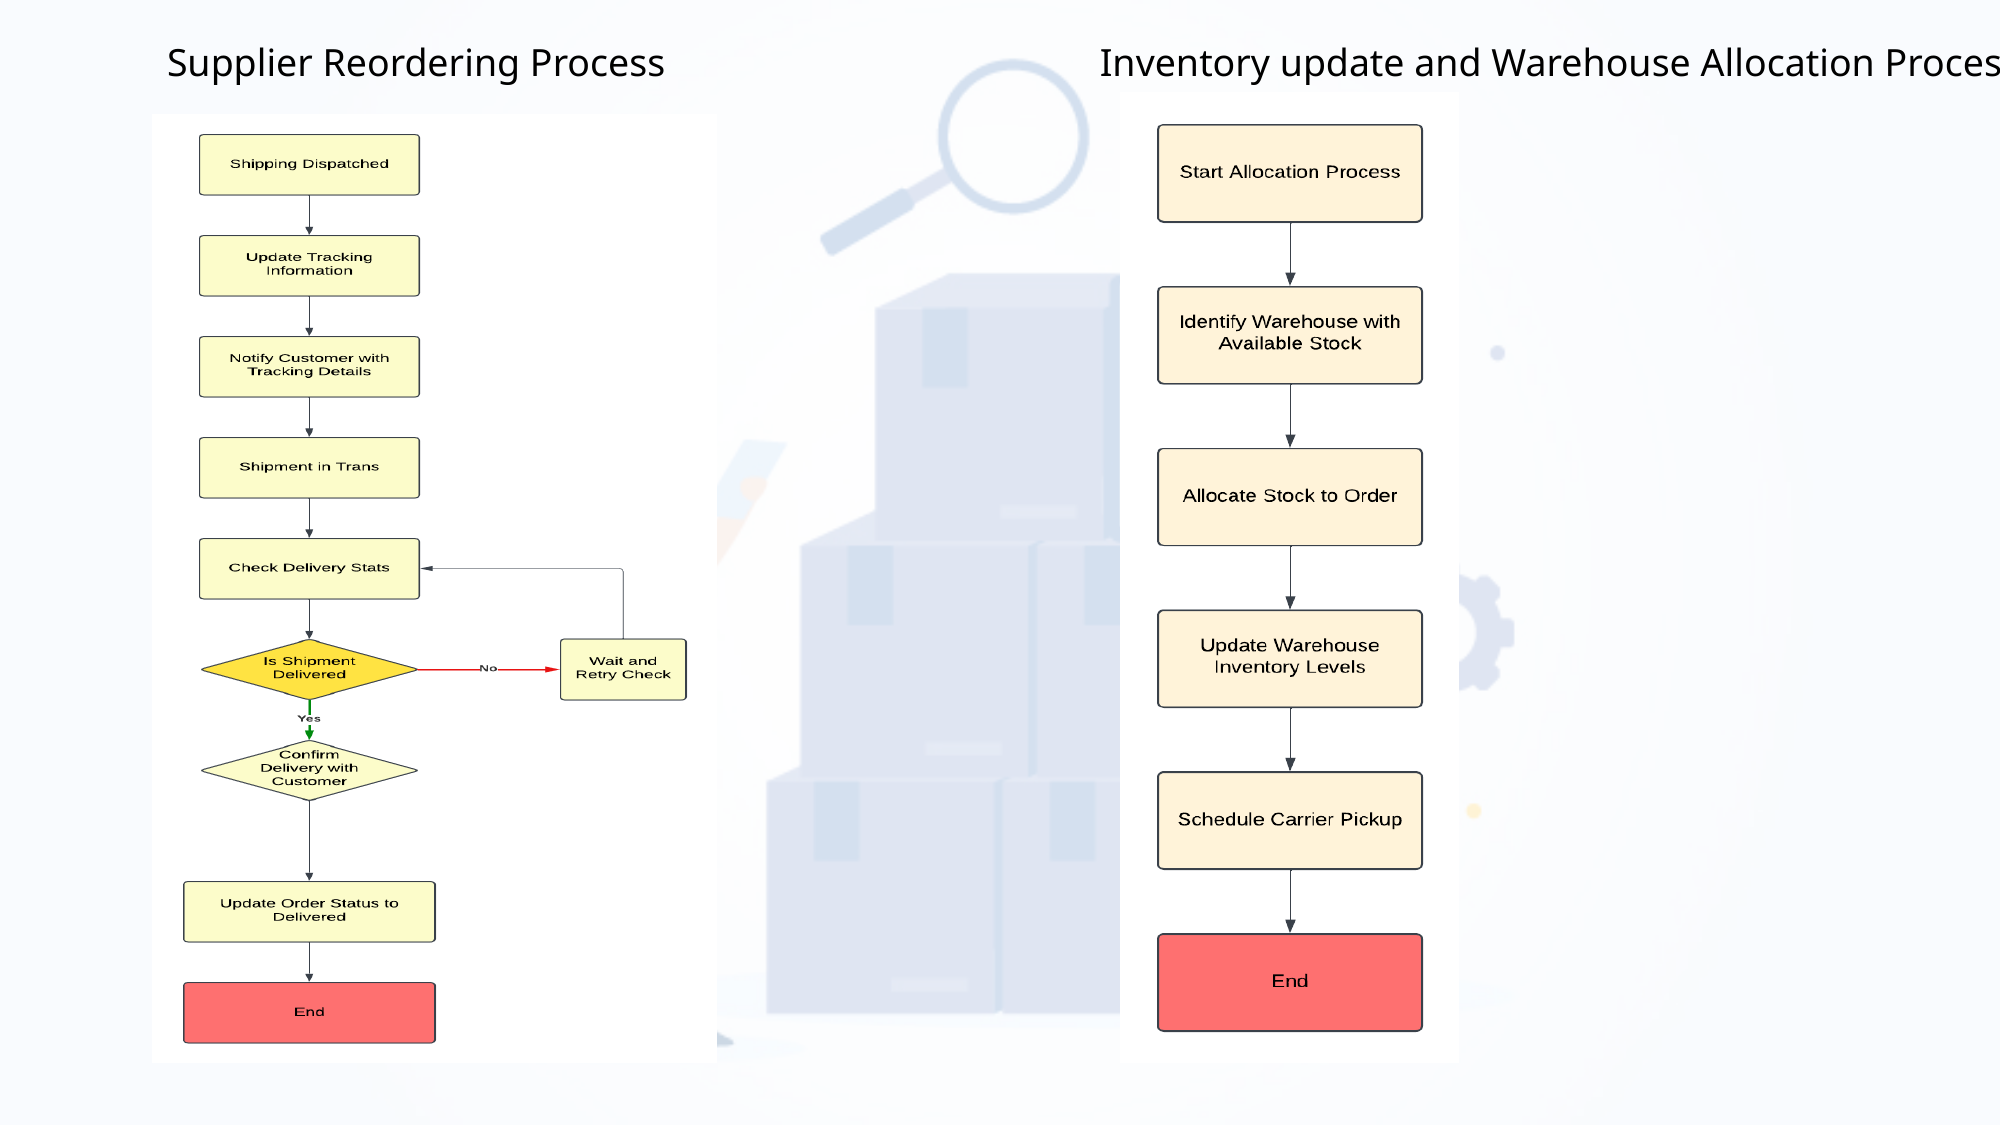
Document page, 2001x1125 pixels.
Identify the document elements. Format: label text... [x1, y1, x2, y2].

text_box Inventory update and Warehouse Allocation Process [1084, 31, 2000, 92]
picture [1120, 91, 1459, 1064]
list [151, 114, 718, 1064]
text_box Supplier Reordering Process [152, 31, 741, 92]
